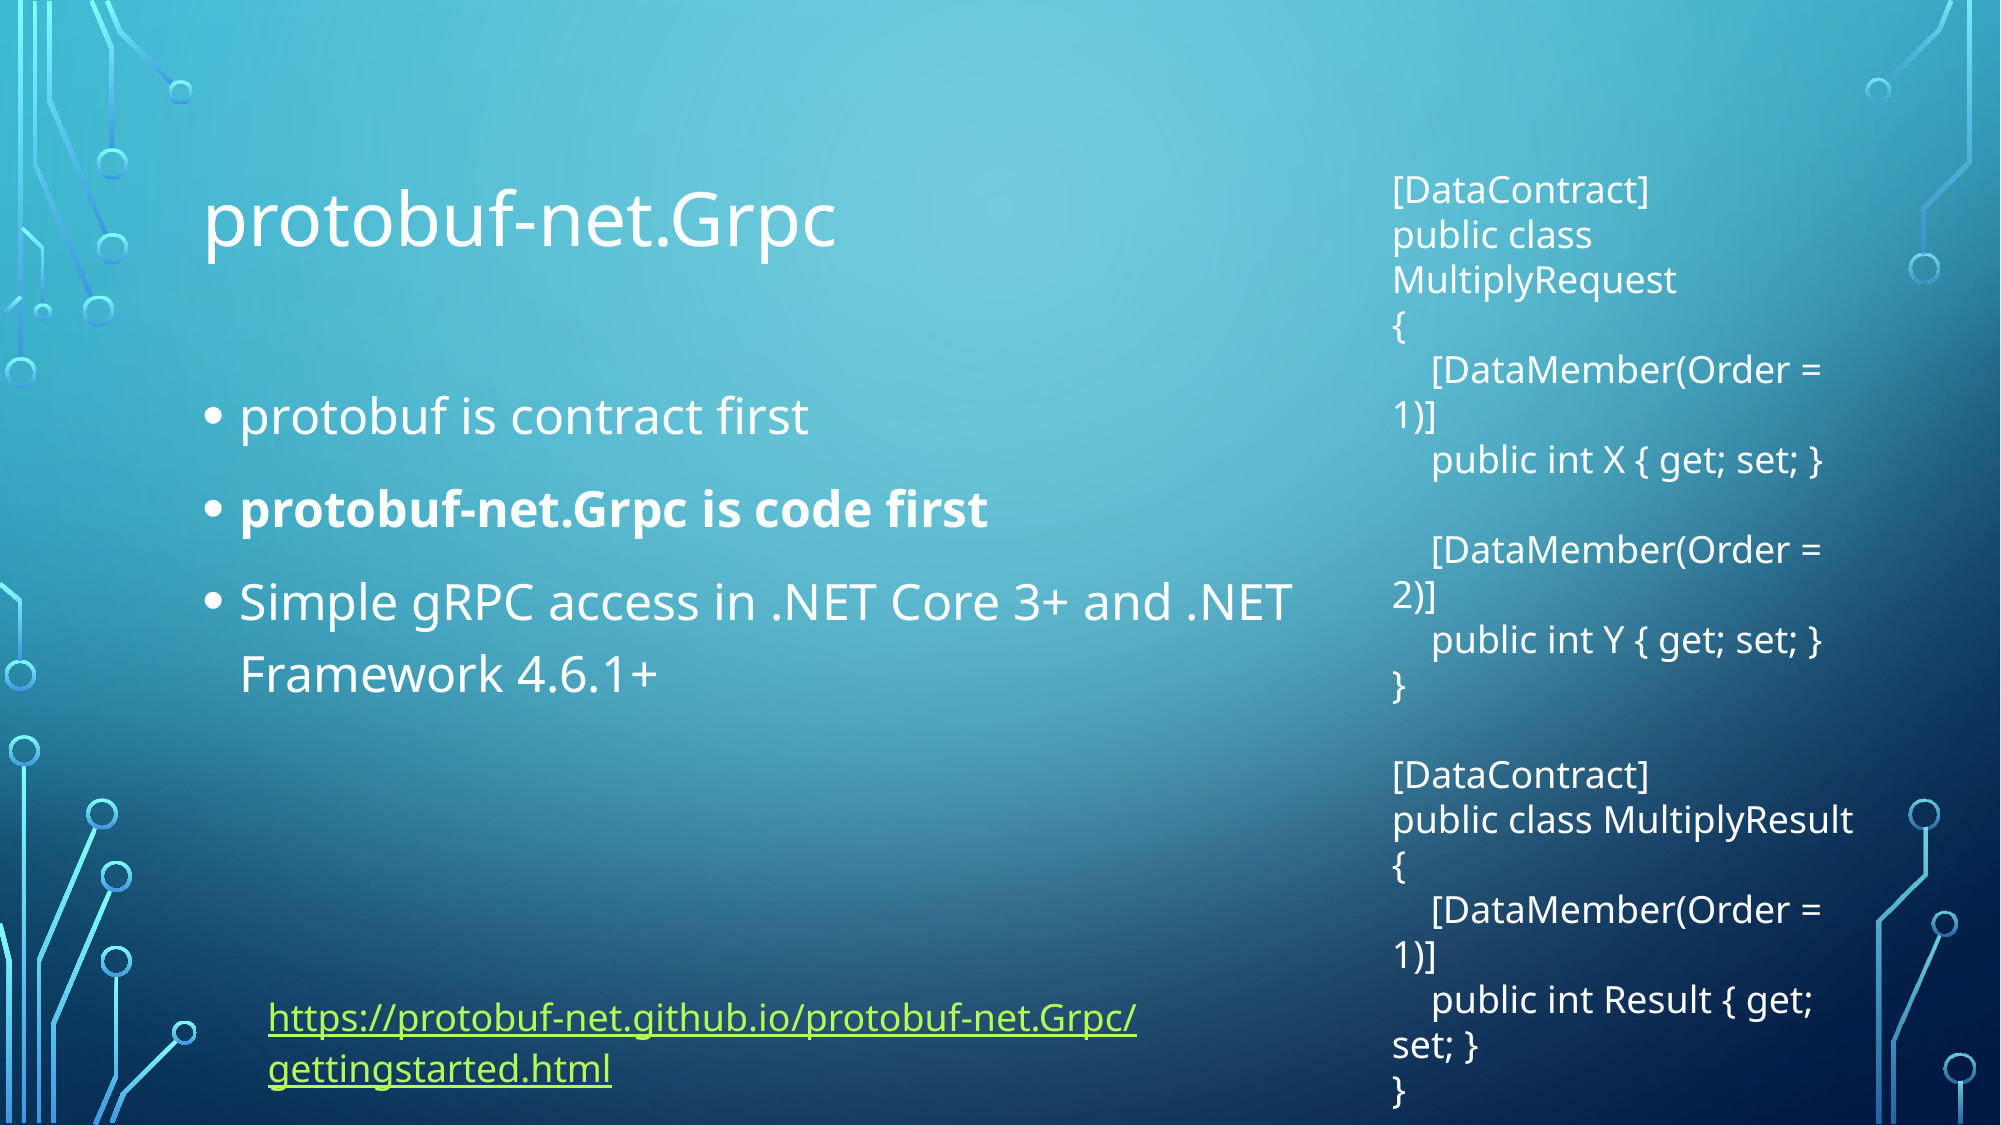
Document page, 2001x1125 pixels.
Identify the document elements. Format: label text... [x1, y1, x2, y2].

title protobuf-net.Grpc [187, 101, 1813, 344]
text_box [DataContract] public class MultiplyRequest { [DataMember(Order = 1)] public int X { get; set; } [DataMember(Order = 2)] public int Y { get; set; } } [DataContract] public class MultiplyResult { [DataMember(Order = 1)] public int Result { get; set; } } [1377, 158, 1878, 1119]
text_box https://protobuf-net.github.io/protobuf-net.Grpc/gettingstarted.html [252, 986, 1323, 1104]
list protobuf is contract first protobuf-net.Grpc is code first Simple gRPC access in .NET Core 3+ and .NET Framework 4.6.1+ [187, 365, 1349, 940]
